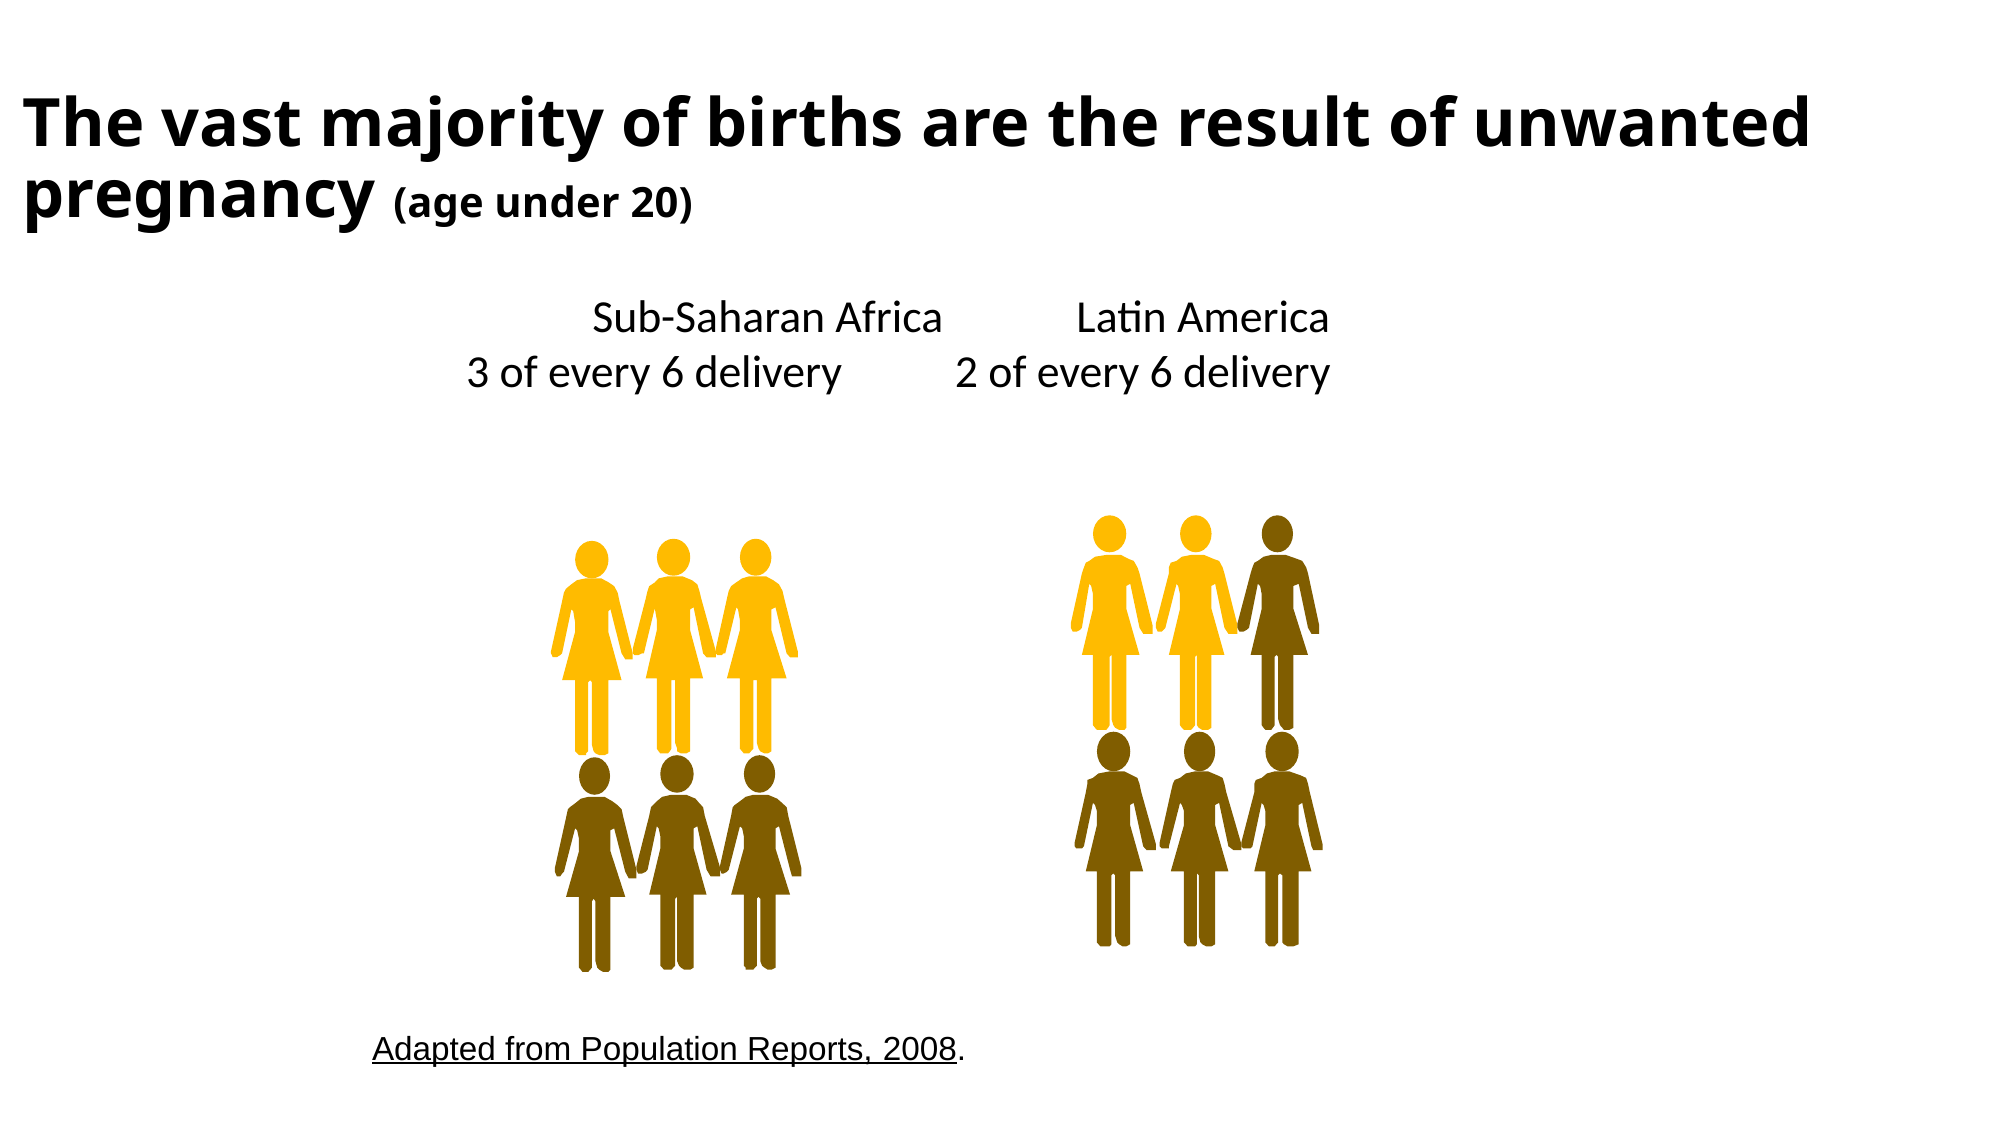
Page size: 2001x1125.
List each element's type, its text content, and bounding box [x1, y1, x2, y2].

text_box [1070, 515, 1323, 947]
list Sub-Saharan Africa Latin America 3 of every 6 delivery 2 of every 6 delivery [314, 290, 1635, 405]
title The vast majority of births are the result of unwanted pregnancy (age under 20) [7, 104, 2000, 217]
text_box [550, 538, 802, 972]
text_box Adapted from Population Reports, 2008. [338, 1019, 1217, 1075]
